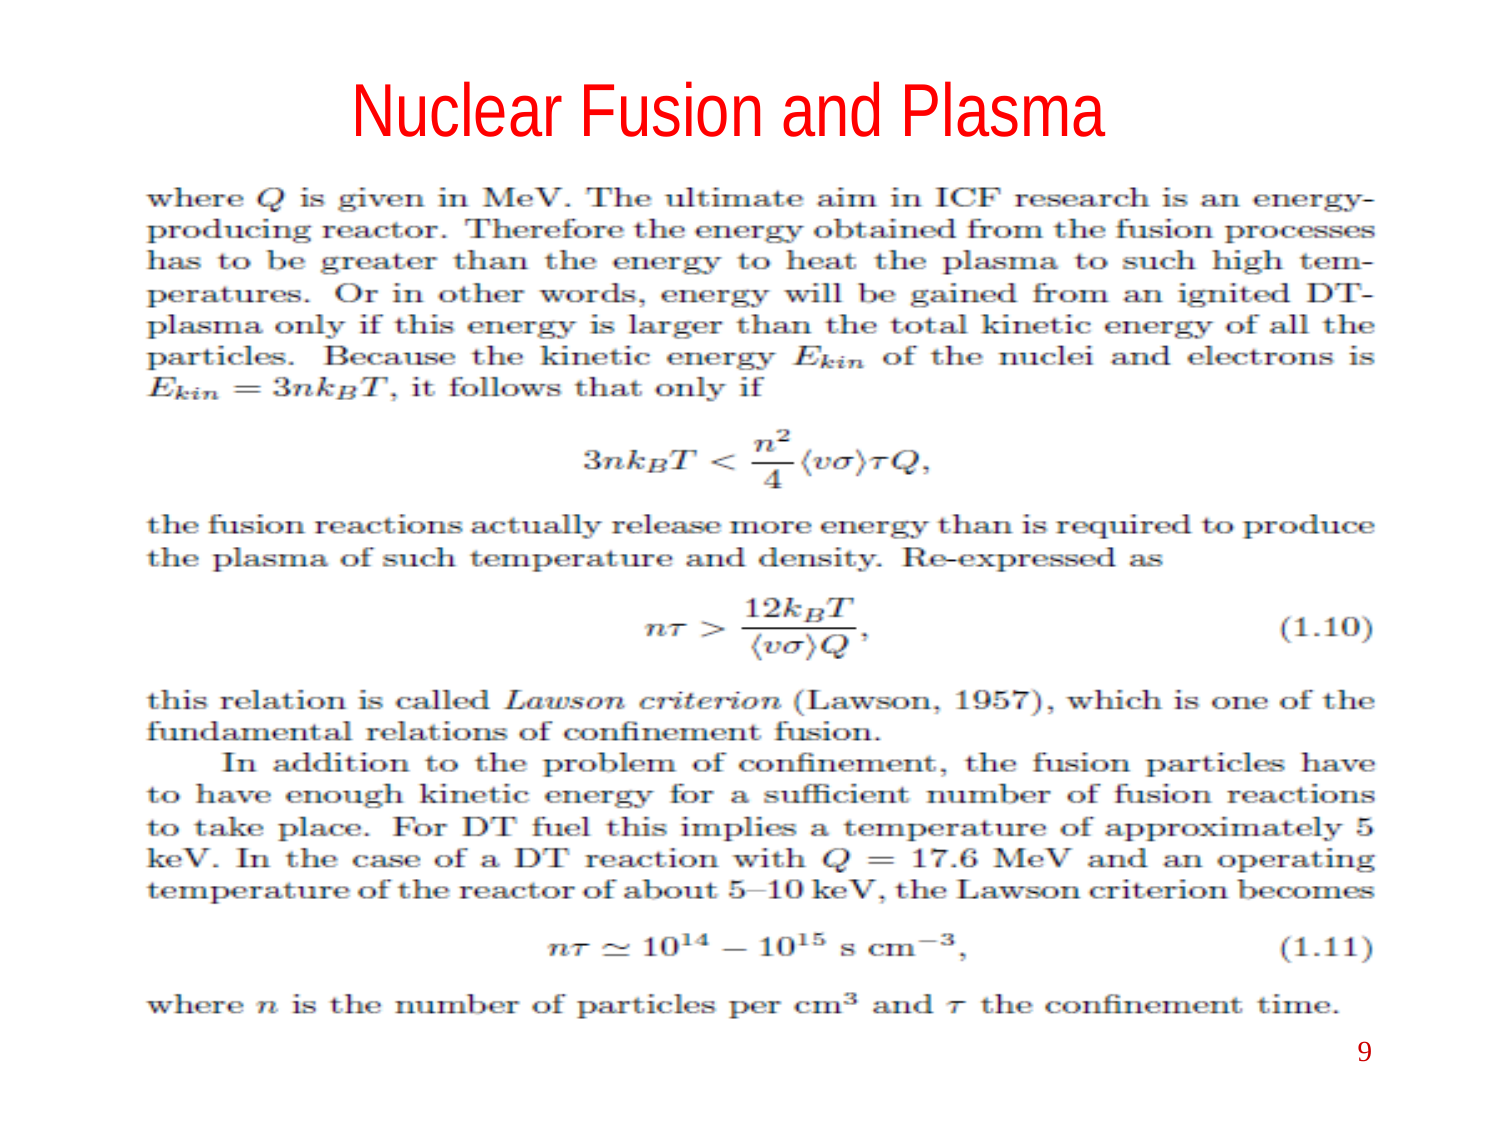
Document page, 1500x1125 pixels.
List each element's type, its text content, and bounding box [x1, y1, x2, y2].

title Nuclear Fusion and Plasma [99, 49, 1376, 163]
picture [137, 173, 1426, 1038]
slide_number 9 [1074, 1046, 1388, 1101]
